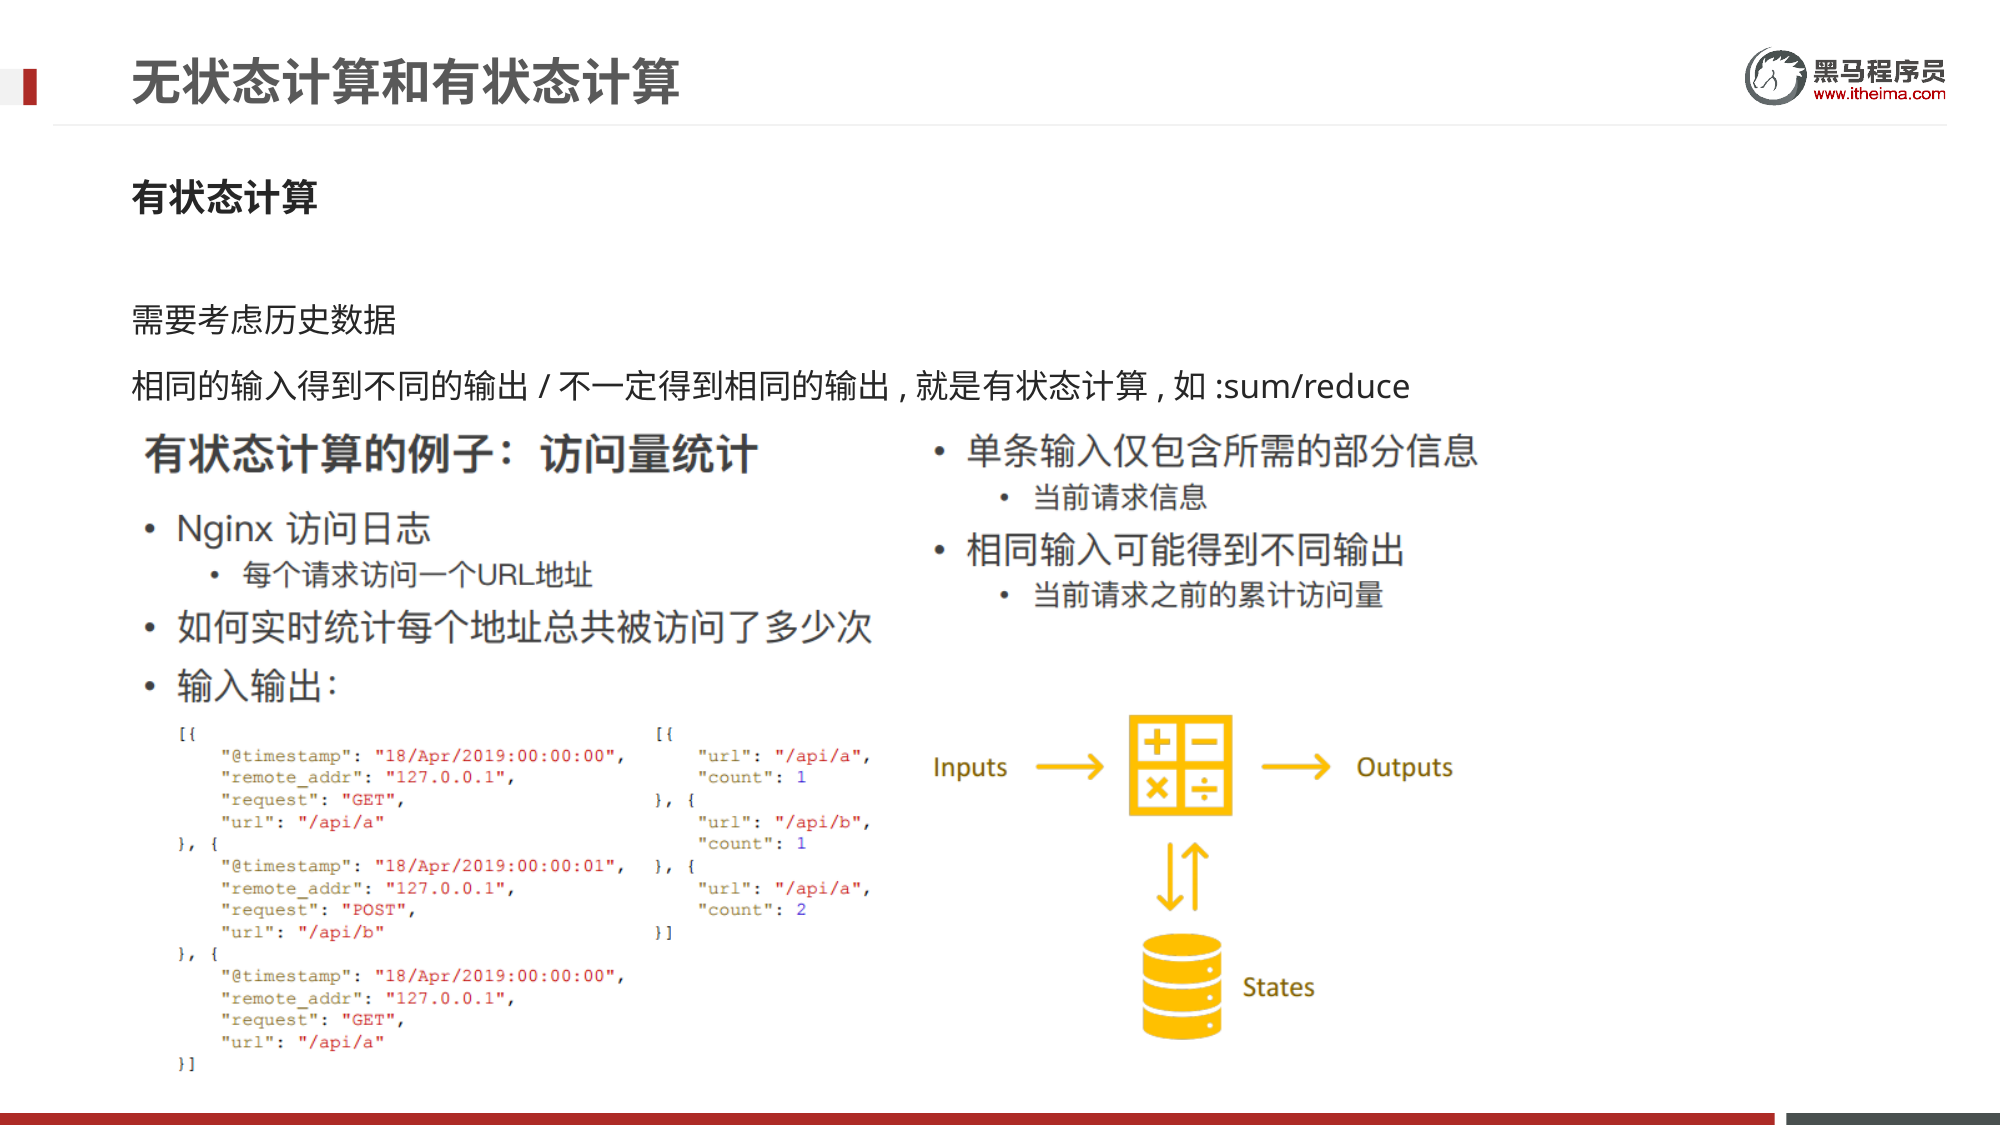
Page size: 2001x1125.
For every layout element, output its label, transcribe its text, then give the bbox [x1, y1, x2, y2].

list 需要考虑历史数据 相同的输入得到不同的输出/不一定得到相同的输出,就是有状态计算,如:sum/reduce [116, 271, 1872, 416]
picture [1744, 46, 1946, 106]
picture [128, 415, 1556, 1095]
list 有状态计算 [116, 154, 1872, 239]
title 无状态计算和有状态计算 [116, 38, 1556, 124]
